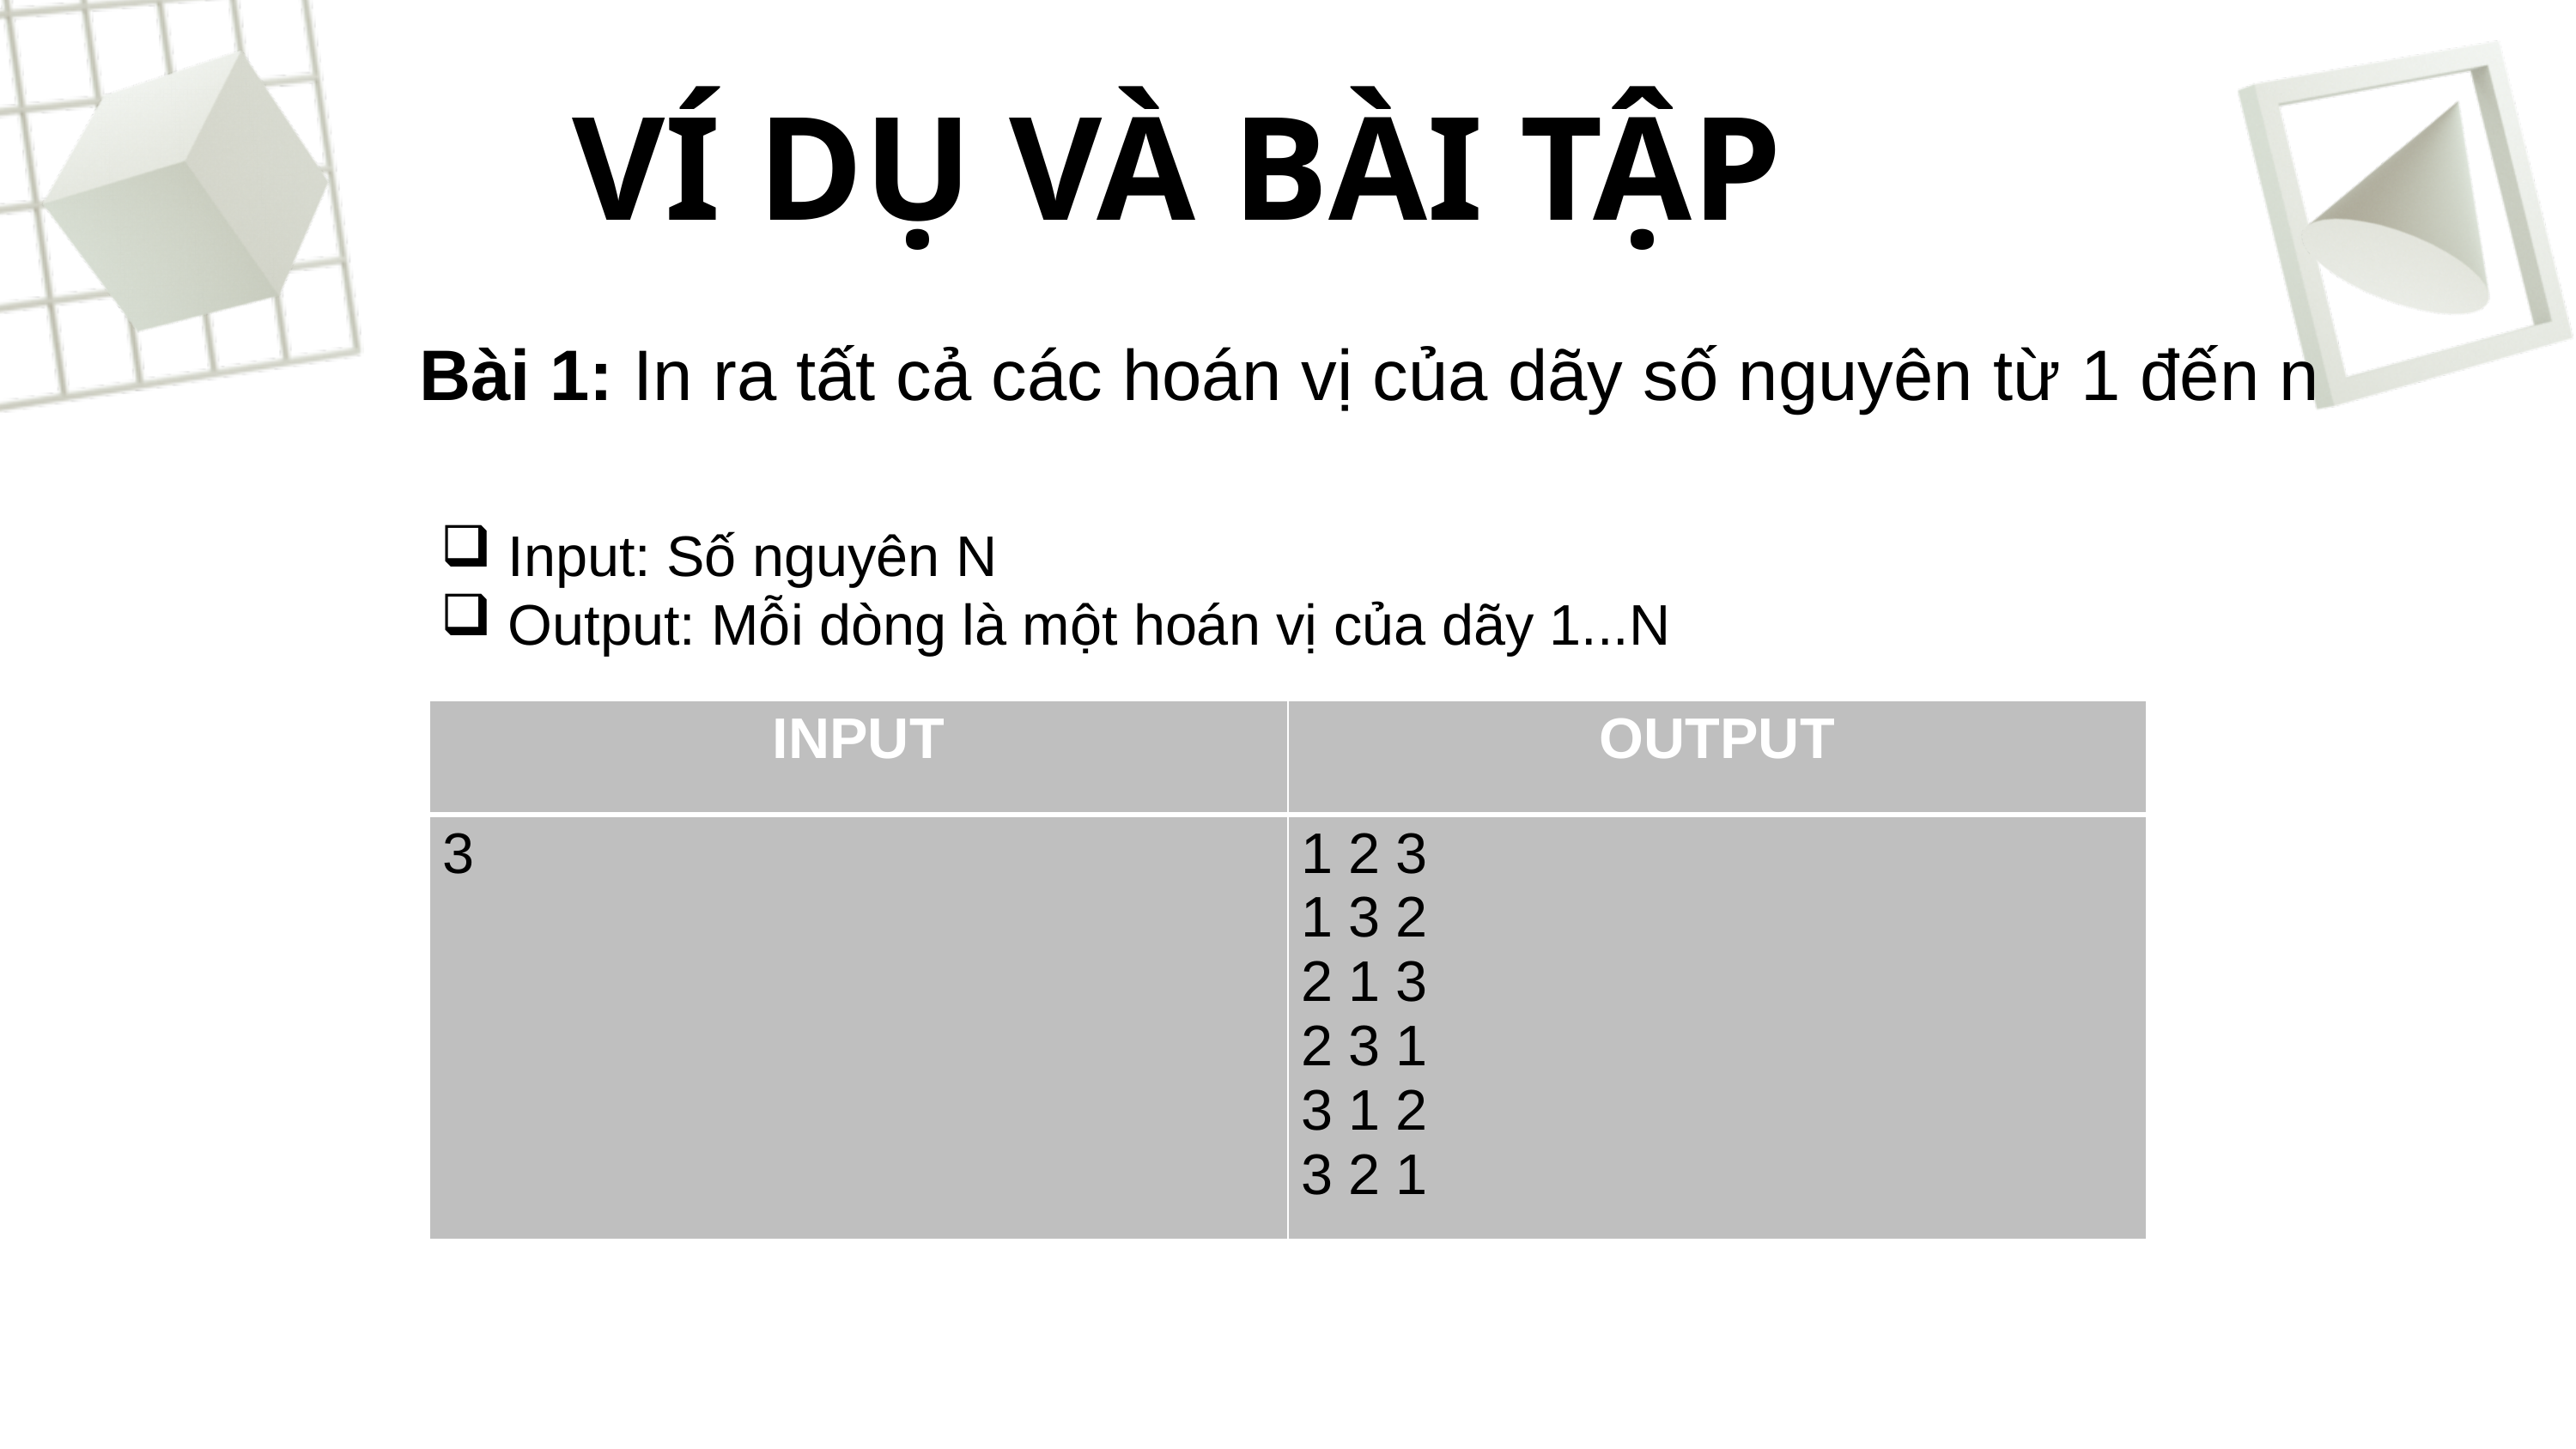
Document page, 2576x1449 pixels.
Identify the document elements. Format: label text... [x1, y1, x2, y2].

table_cell 1 2 3 1 3 2 2 1 3 2 3 1 3 1 2 3 2 1 [1289, 817, 2146, 1239]
text_box Bài 1: In ra tất cả các hoán vị của dãy số nguyên từ 1 đến n [406, 323, 2334, 421]
table_header OUTPUT [1289, 701, 2146, 812]
table_header INPUT [430, 701, 1287, 812]
table_cell 3 [430, 817, 1287, 1239]
picture [2237, 39, 2576, 411]
text_box VÍ DỤ VÀ BÀI TẬP [559, 70, 1795, 255]
picture [0, 0, 386, 416]
text_box Input: Số nguyên N Output: Mỗi dòng là một hoán vị của dãy 1...N [428, 512, 1701, 664]
